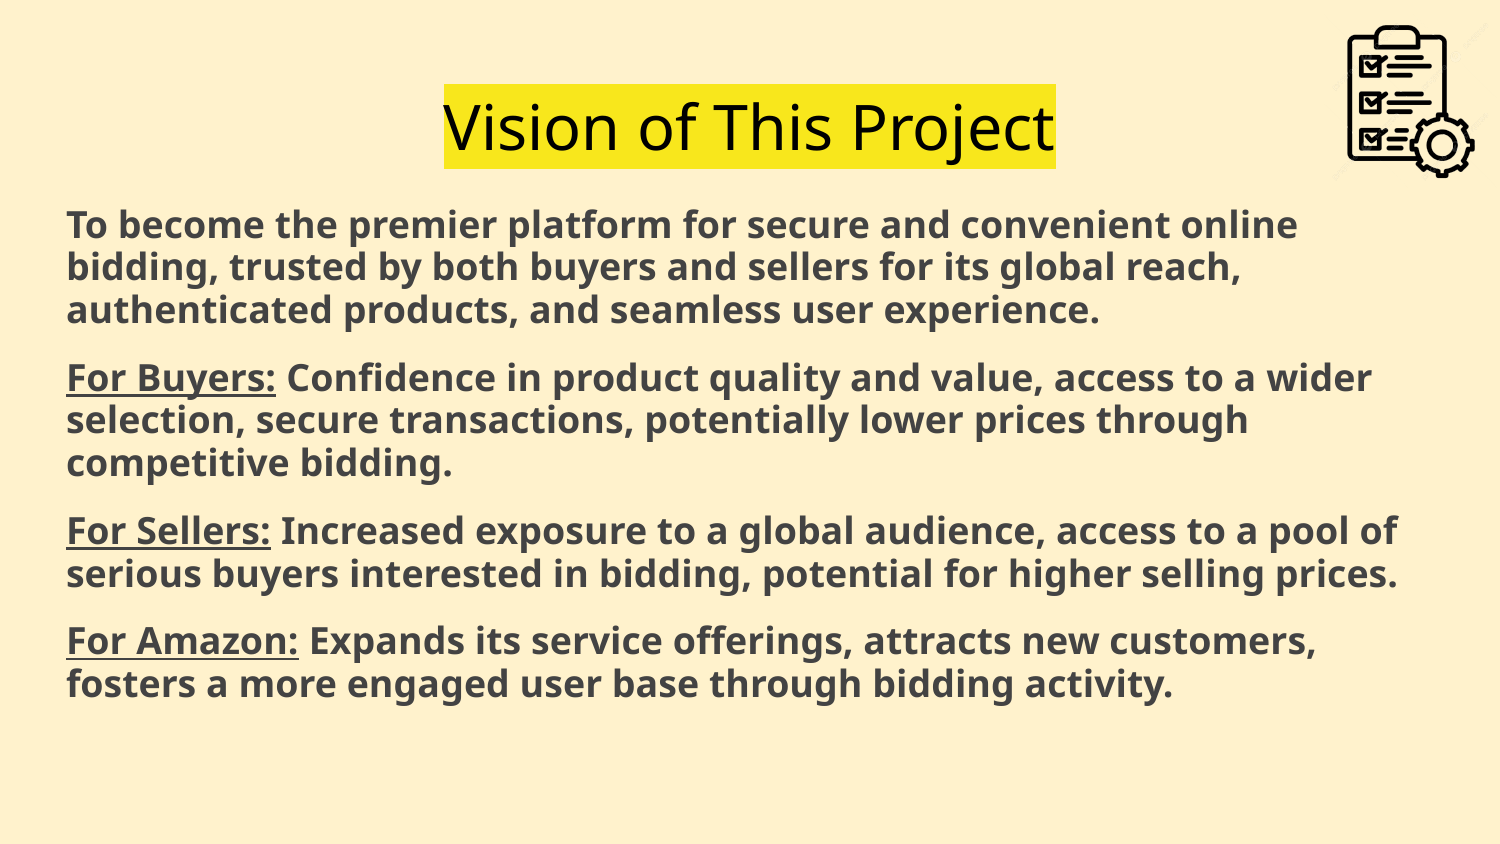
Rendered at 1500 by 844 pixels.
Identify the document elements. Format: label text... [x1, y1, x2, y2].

title Vision of This Project [51, 72, 1316, 167]
list To become the premier platform for secure and convenient online bidding, trusted by both buyers and sellers for its global reach, authenticated products, and seamless user experience. For Buyers: Confidence in product quality and value, access to a wider selection, secure transactions, potentially lower prices through competitive bidding. For Sellers: Increased exposure to a global audience, access to a pool of serious buyers interested in bidding, potential for higher selling prices. For Amazon: Expands its service offerings, attracts new customers, fosters a more engaged user base through bidding activity. [51, 189, 1449, 835]
picture [1321, 12, 1500, 191]
